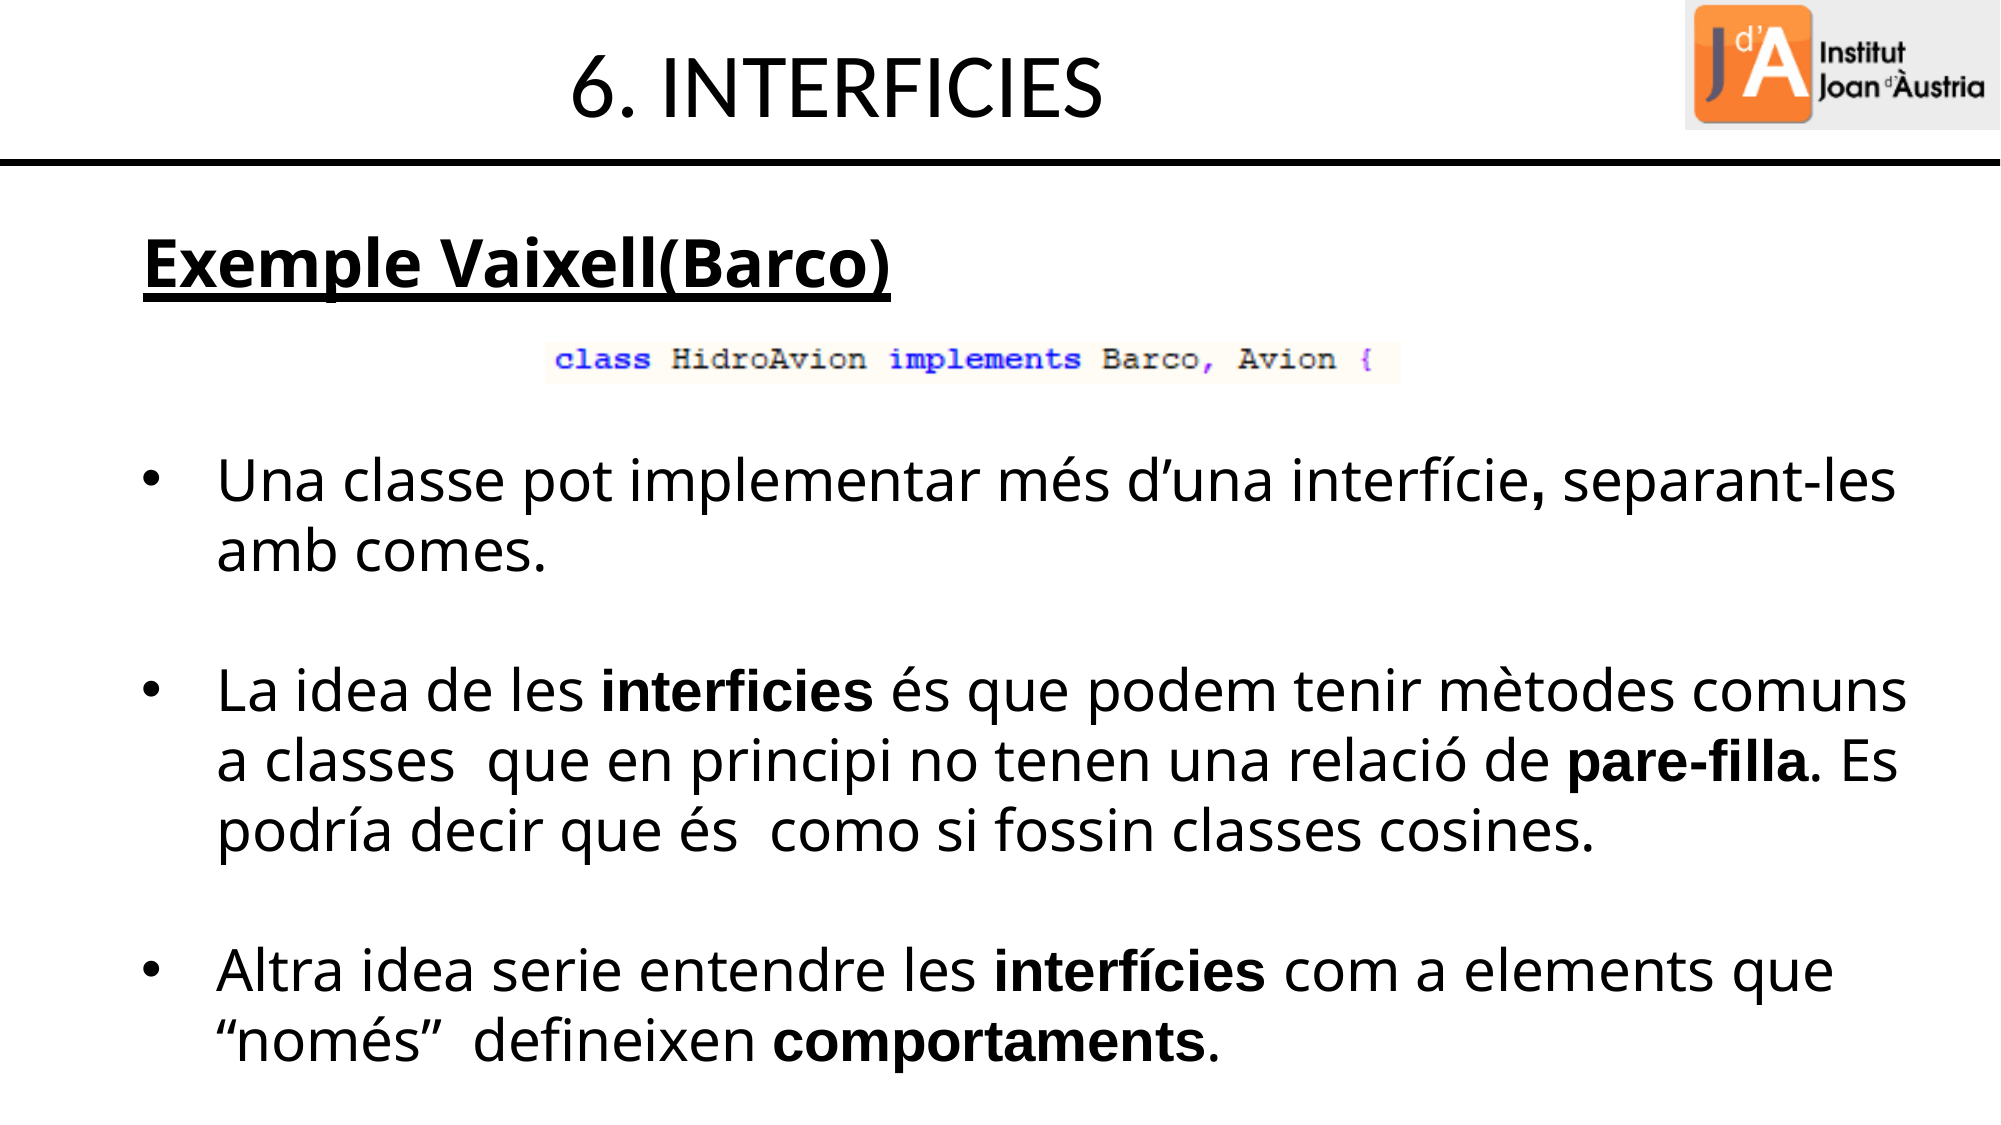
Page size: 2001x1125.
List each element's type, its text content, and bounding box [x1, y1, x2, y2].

picture [1685, 0, 2000, 130]
title Exemple Vaixell(Barco) [140, 218, 1292, 409]
text_box Una classe pot implementar més d’una interfície, separant-les amb comes. La idea de les interficies és que podem tenir mètodes comuns a classes que en principi no tenen una relació de pare-filla. Es podría decir que és como si fossin classes cosines. Altra idea serie entendre les interfícies com a elements que “només” defineixen comportaments. [139, 440, 1950, 1074]
picture [544, 342, 1401, 384]
text_box 6. INTERFICIES [0, 0, 1675, 146]
